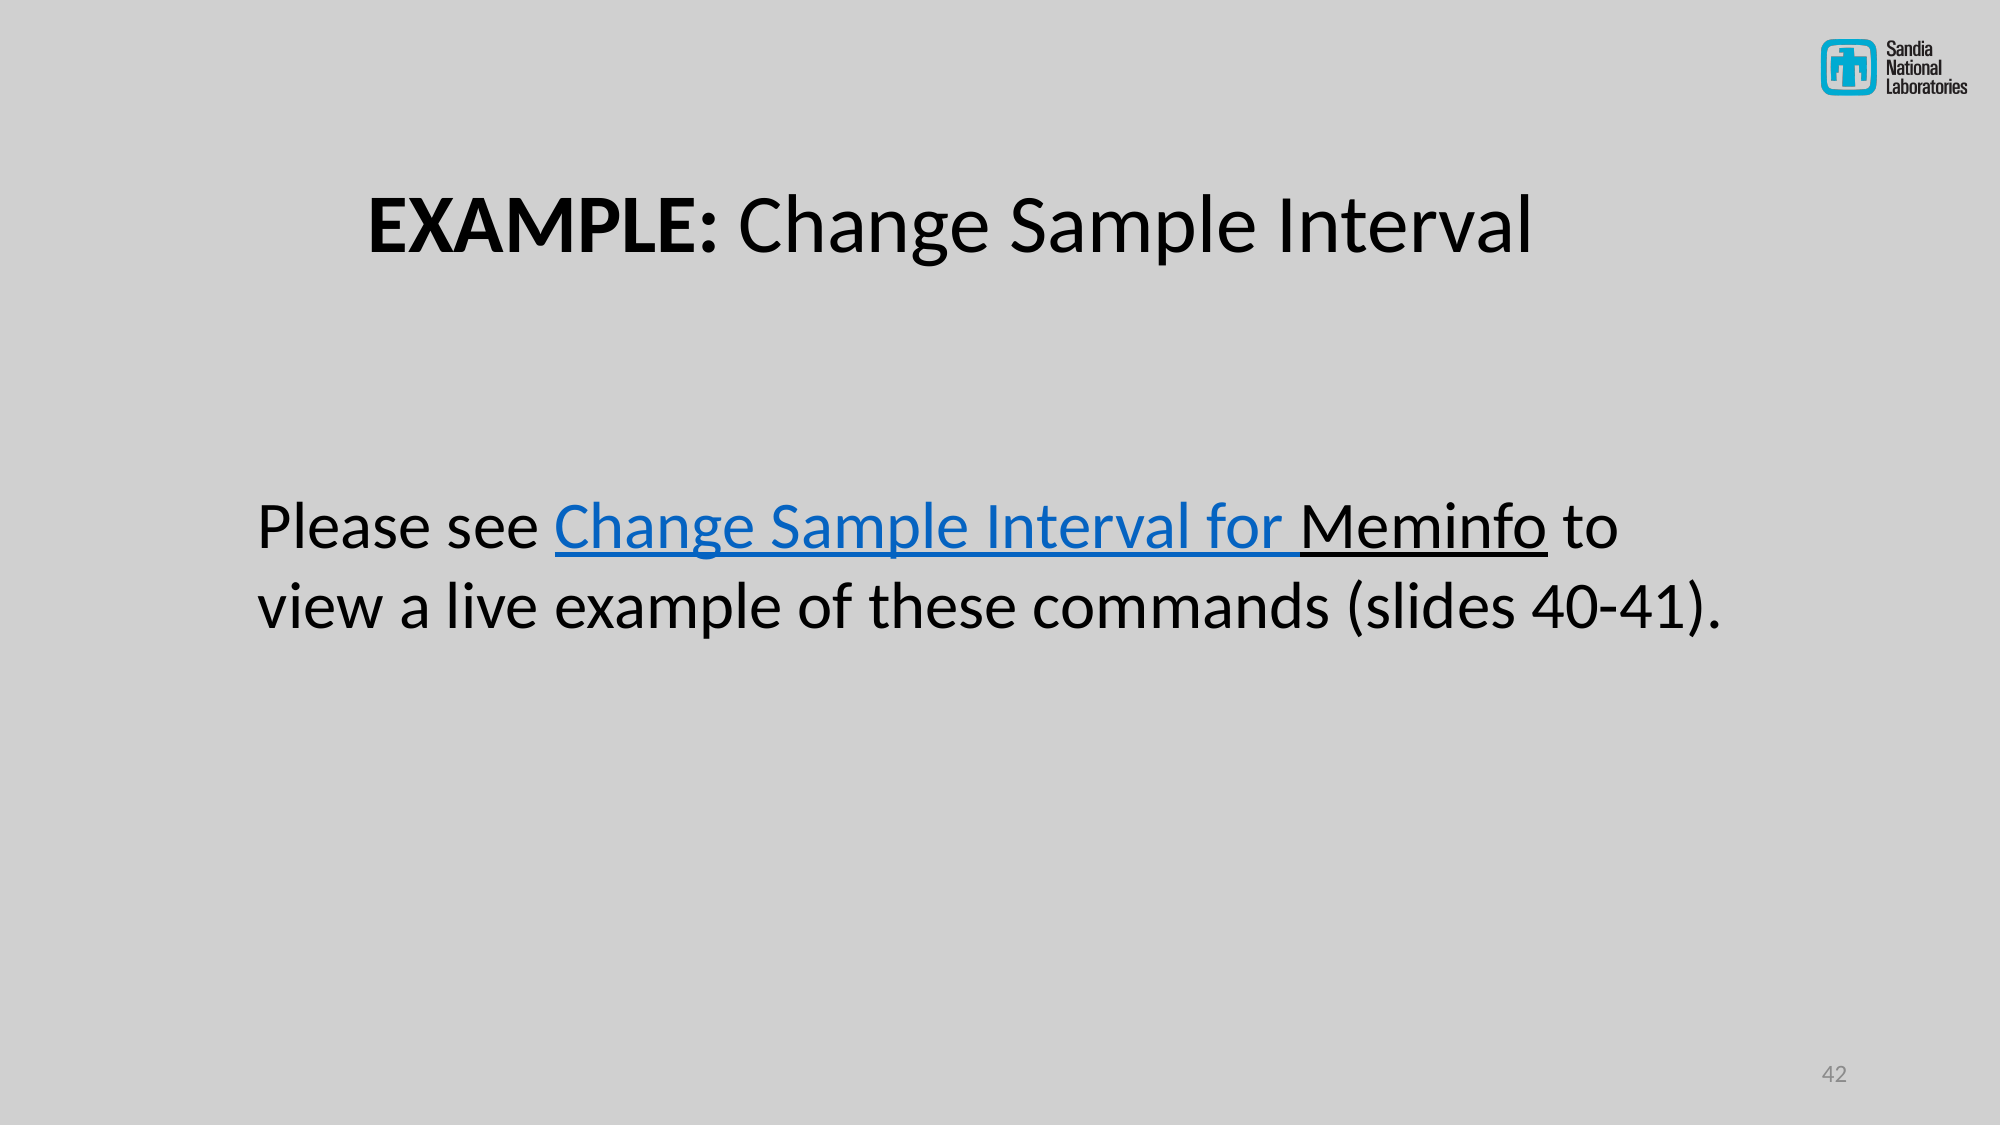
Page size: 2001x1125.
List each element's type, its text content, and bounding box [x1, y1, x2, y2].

text_box Please see Change Sample Interval for Meminfo to view a live example of these commands (slides 40-41). [243, 474, 1757, 649]
slide_number 42 [1412, 1042, 1863, 1103]
title EXAMPLE: Change Sample Interval [352, 152, 1648, 299]
picture [1817, 34, 1971, 102]
